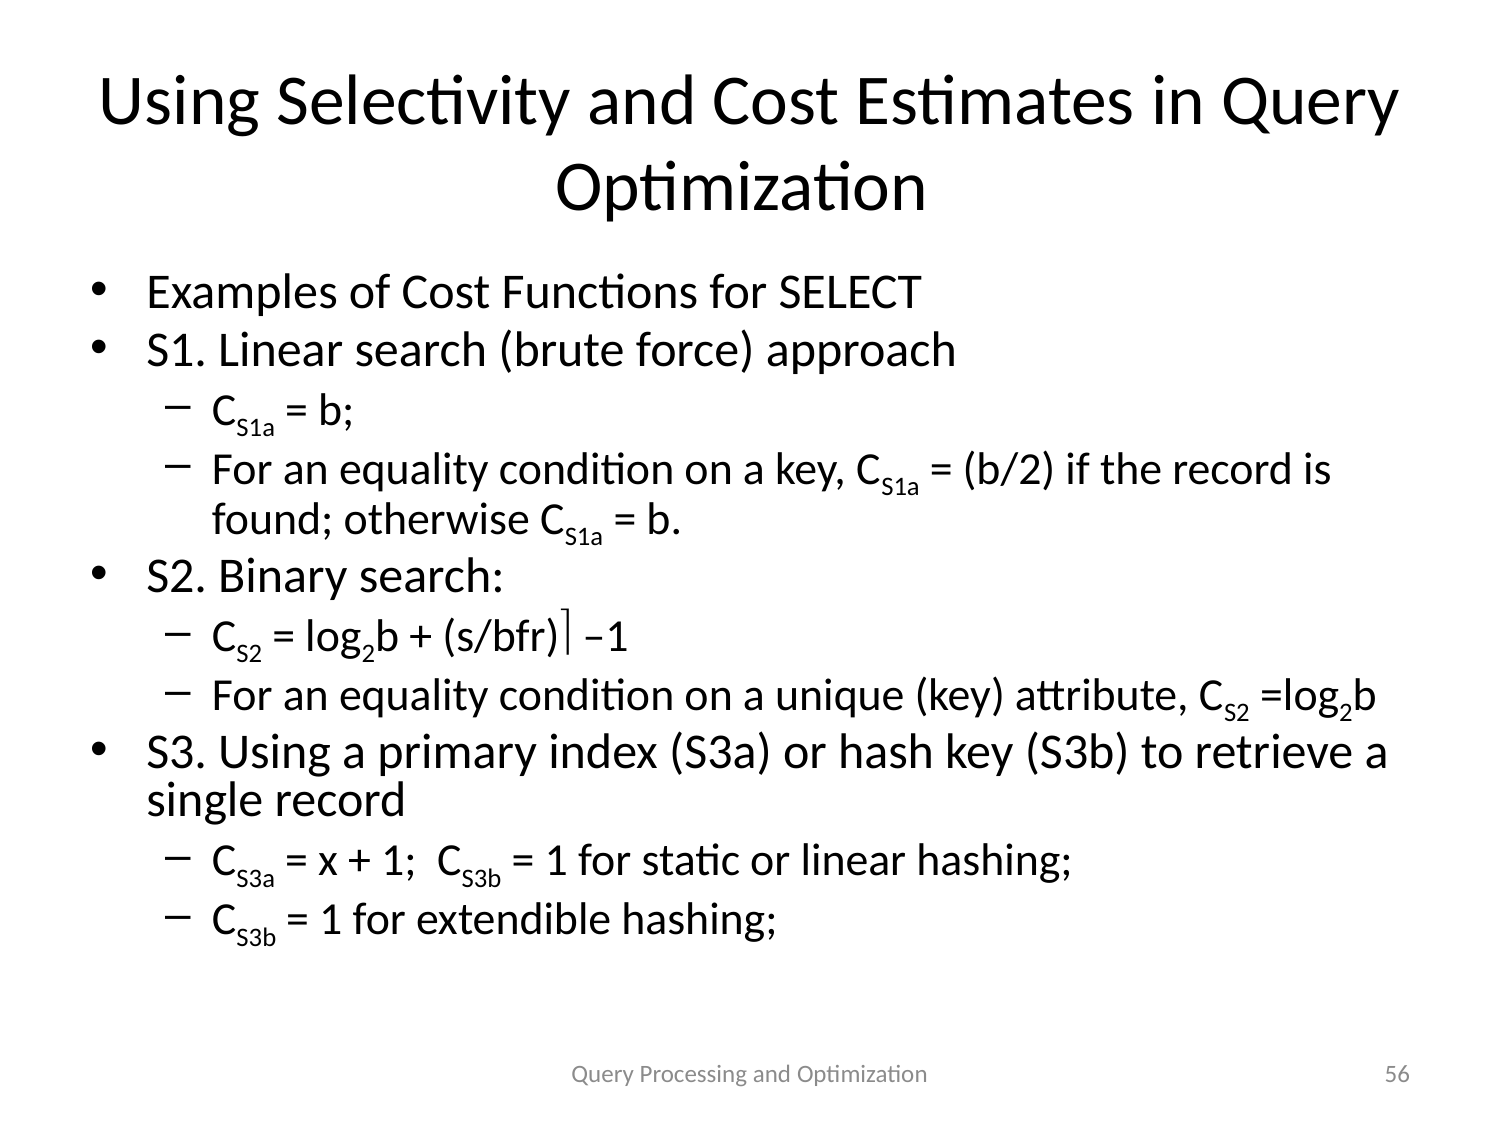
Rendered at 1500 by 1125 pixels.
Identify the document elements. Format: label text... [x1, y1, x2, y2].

slide_number 56 [1074, 1042, 1425, 1103]
list Examples of Cost Functions for SELECT S1. Linear search (brute force) approach CS1a = b; For an equality condition on a key, CS1a = (b/2) if the record is found; otherwise CS1a = b. S2. Binary search: CS2 = log2b + (s/bfr) –1 For an equality condition on a unique (key) attribute, CS2 =log2b S3. Using a primary index (S3a) or hash key (S3b) to retrieve a single record CS3a = x + 1; CS3b = 1 for static or linear hashing; CS3b = 1 for extendible hashing; [75, 262, 1425, 1005]
title Using Selectivity and Cost Estimates in Query Optimization [75, 45, 1425, 233]
footer Query Processing and Optimization [512, 1042, 988, 1103]
